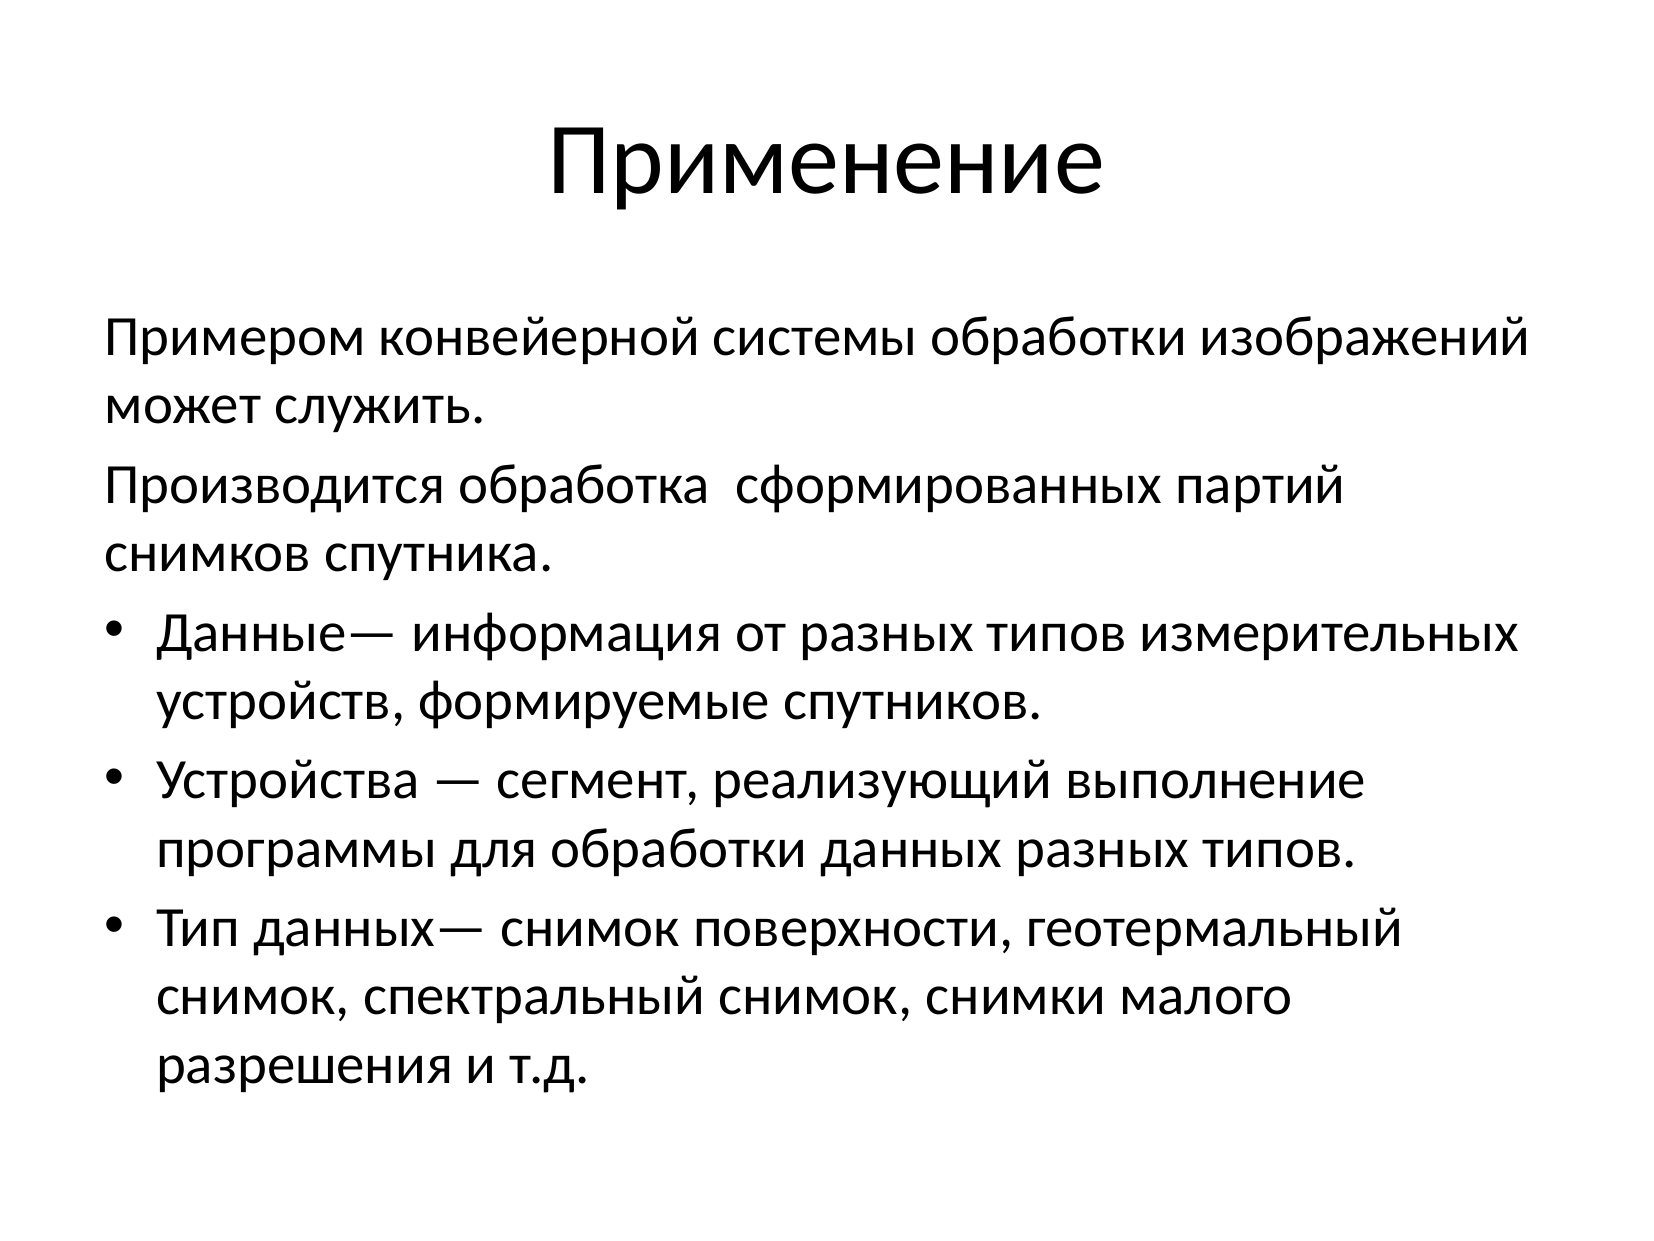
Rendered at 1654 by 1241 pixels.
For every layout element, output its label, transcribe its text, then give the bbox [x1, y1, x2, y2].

title Применение [82, 49, 1571, 257]
list Примером конвейерной системы обработки изображений может служить. Производится обработка сформированных партий снимков спутника. Данные— информация от разных типов измерительных устройств, формируемые спутников. Устройства — сегмент, реализующий выполнение программы для обработки данных разных типов. Тип данных— снимок поверхности, геотермальный снимок, спектральный снимок, снимки малого разрешения и т.д. [82, 290, 1571, 1109]
